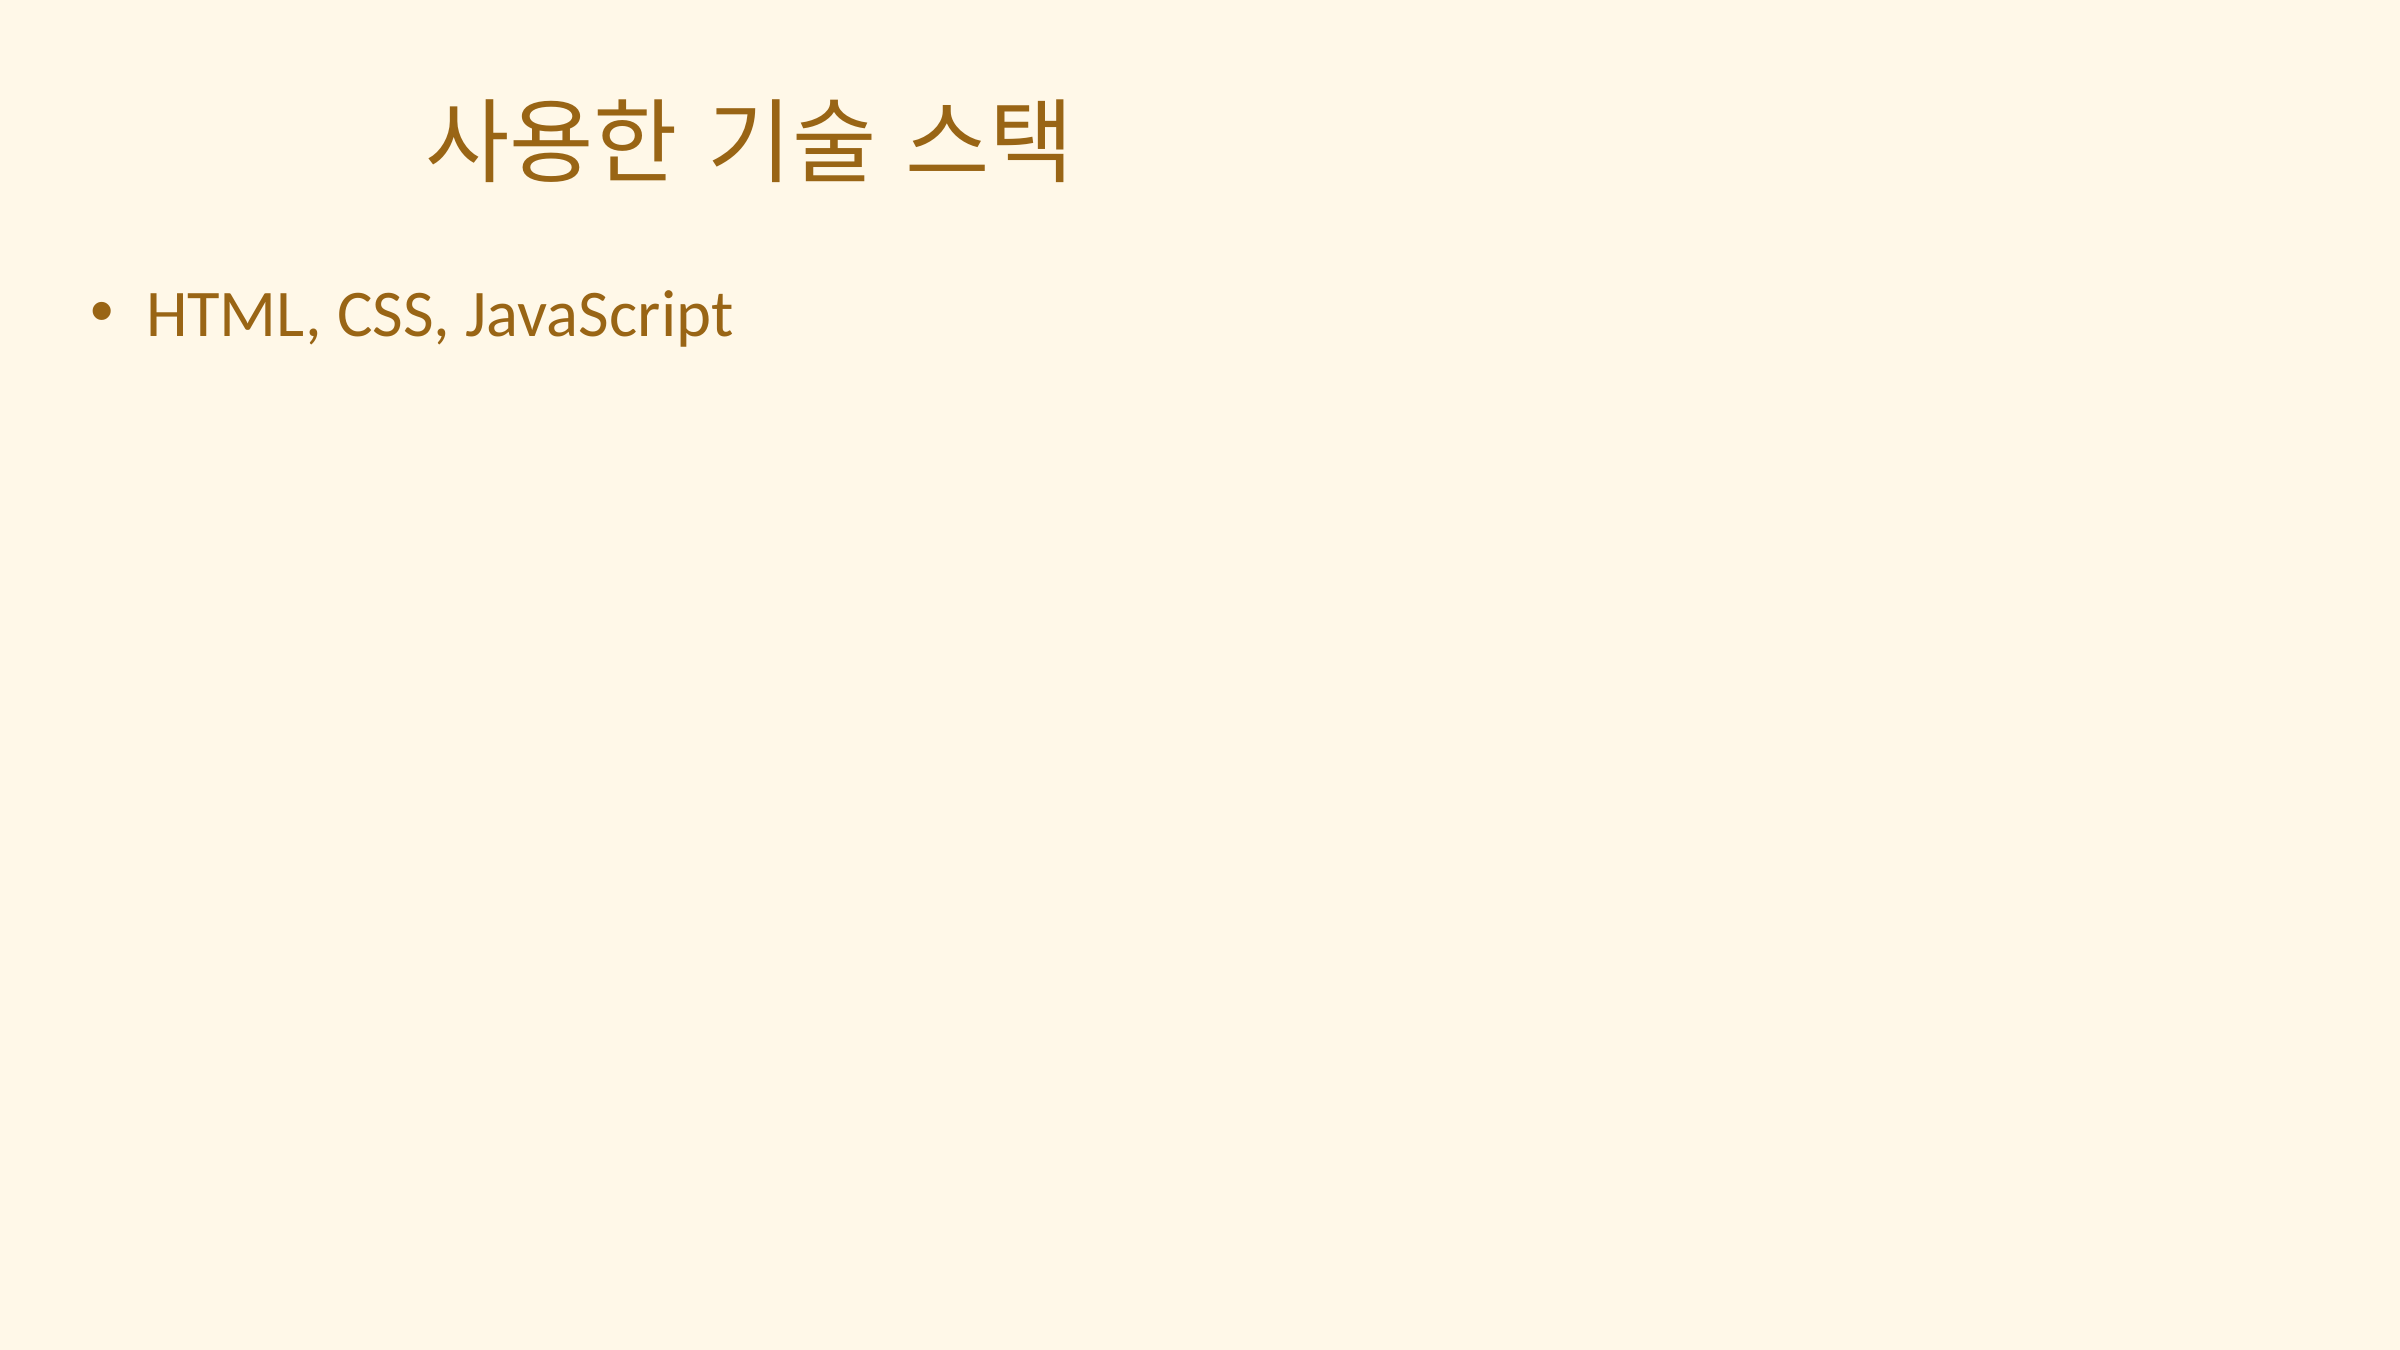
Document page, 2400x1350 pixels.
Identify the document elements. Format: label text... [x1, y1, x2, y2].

text_box HTML, CSS, JavaScript [75, 262, 1425, 1005]
text_box 사용한 기술 스택 [75, 45, 1425, 233]
